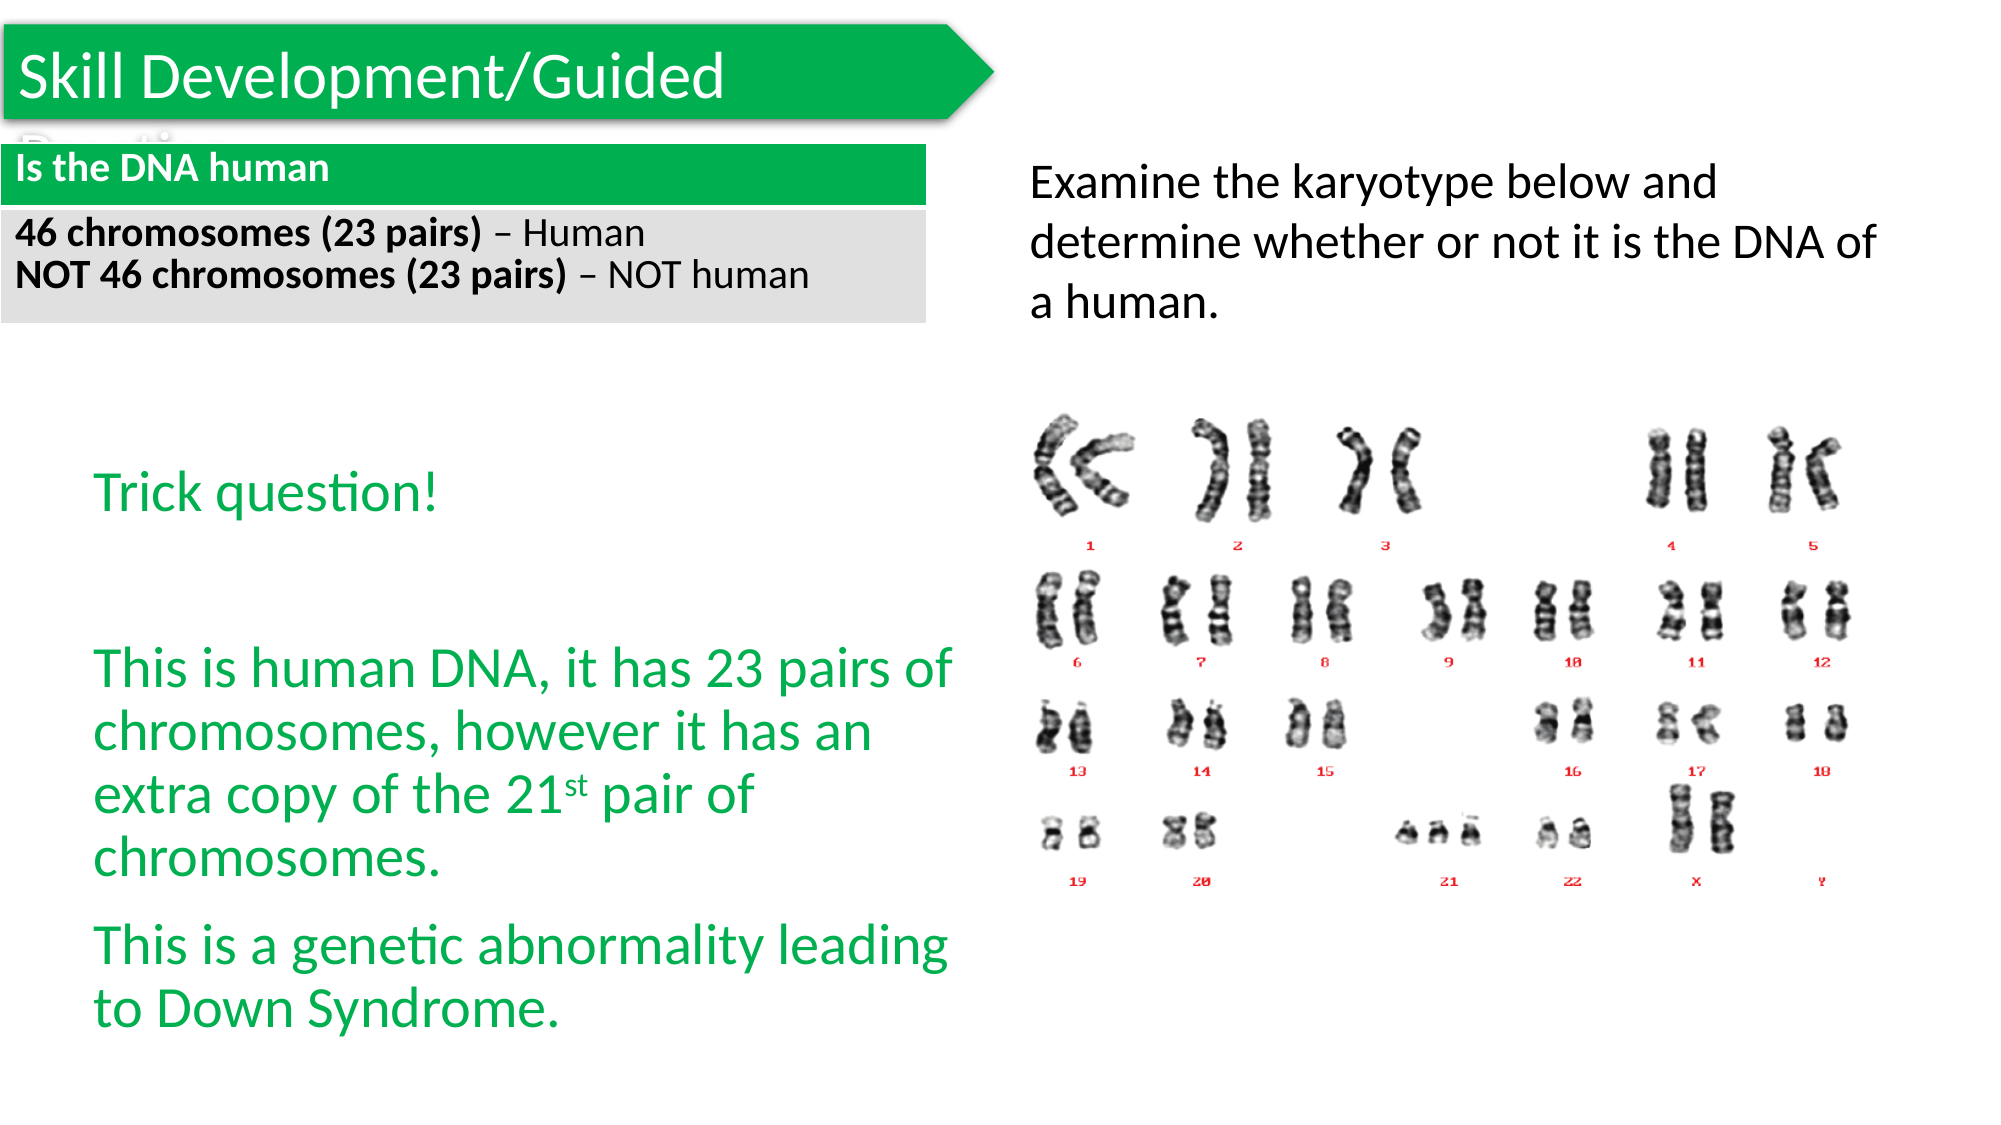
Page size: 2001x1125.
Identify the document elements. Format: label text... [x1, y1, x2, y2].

picture [1014, 389, 1885, 886]
text_box Examine the karyotype below and determine whether or not it is the DNA of a human. [1014, 141, 1925, 337]
table_cell 46 chromosomes (23 pairs) – Human NOT 46 chromosomes (23 pairs) – NOT human [1, 210, 926, 323]
table_header Is the DNA human [1, 144, 926, 205]
text_box Trick question! This is human DNA, it has 23 pairs of chromosomes, however it has an extra copy of the 21st pair of chromosomes. This is a genetic abnormality leading to Down Syndrome. [78, 454, 990, 1074]
text_box Skill Development/Guided Practice [3, 24, 995, 119]
